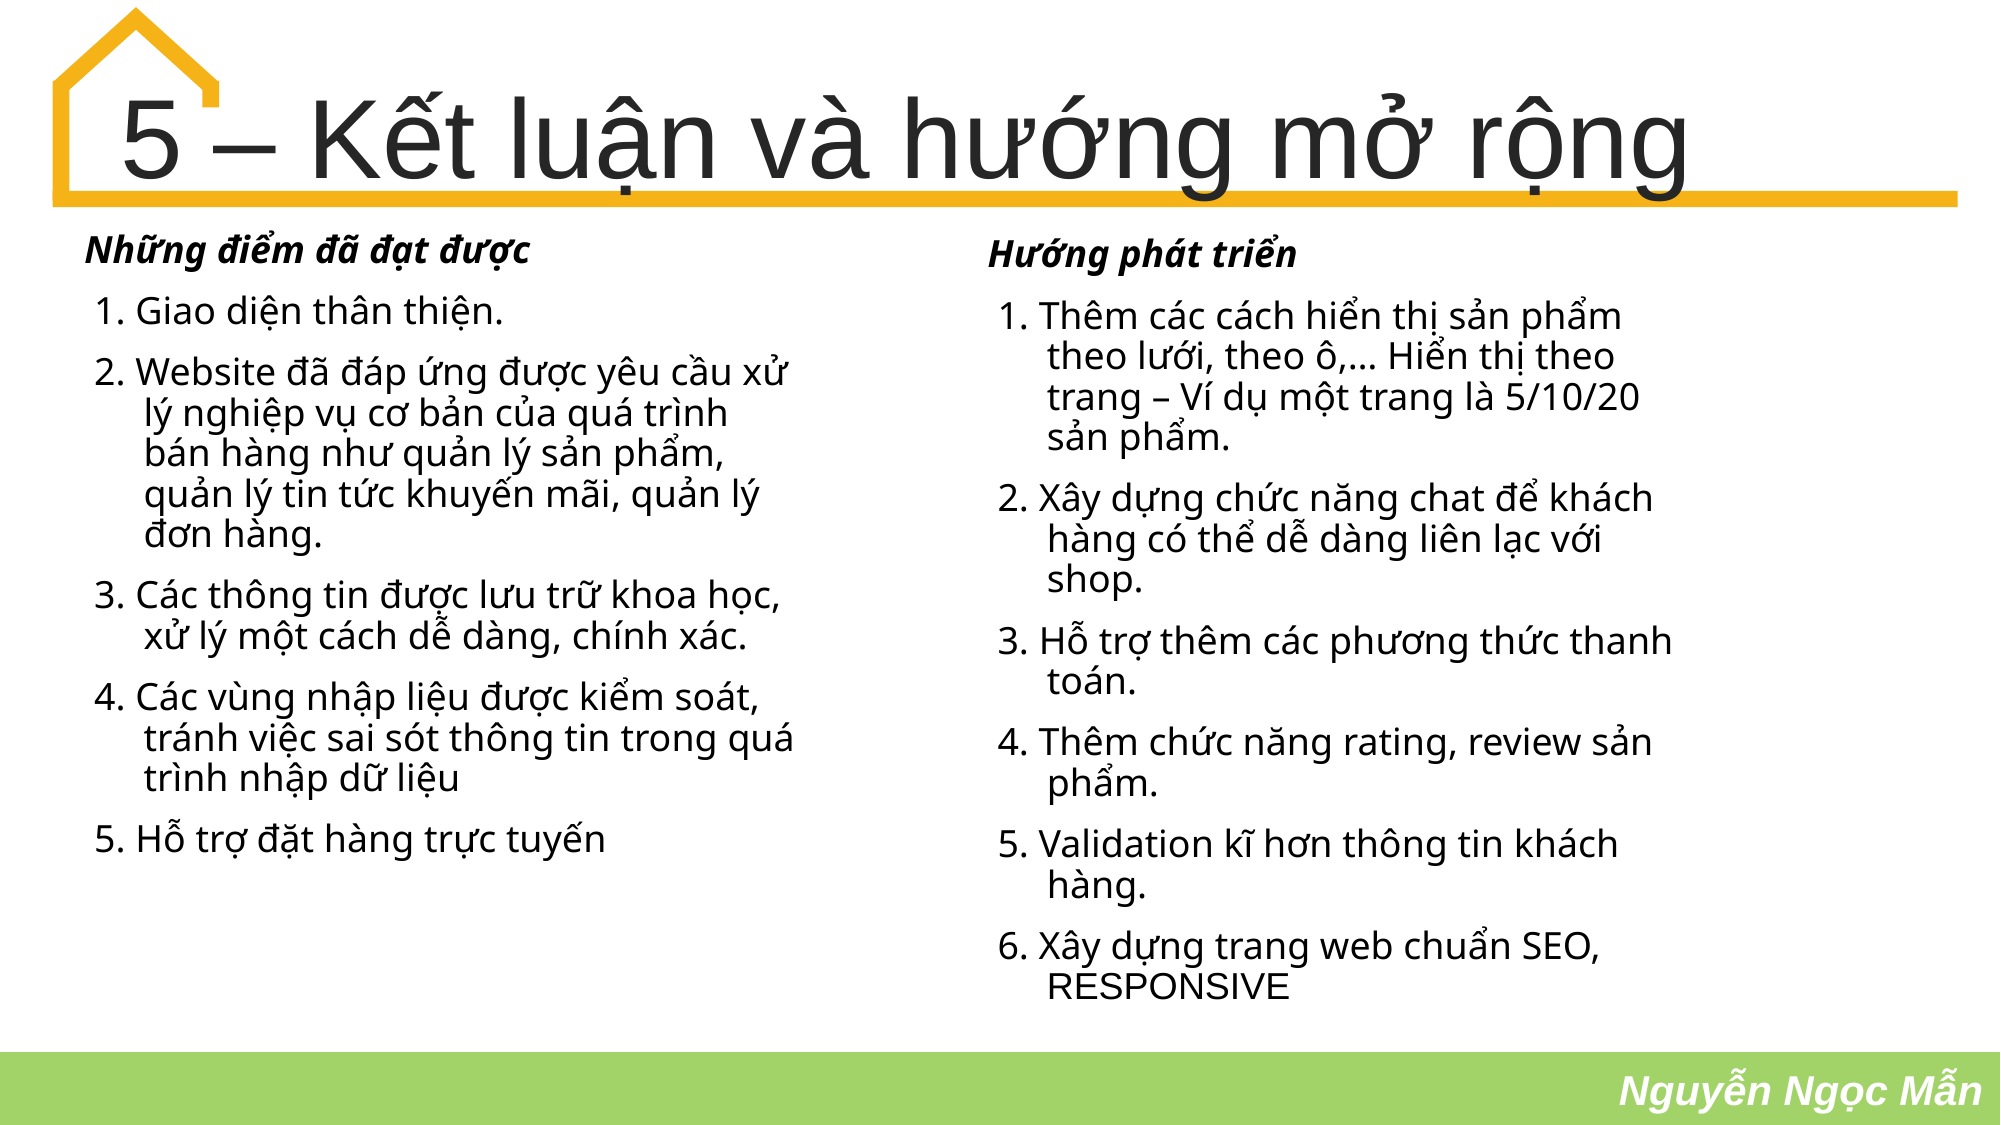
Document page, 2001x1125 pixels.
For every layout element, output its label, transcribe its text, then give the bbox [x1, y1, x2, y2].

text_box [0, 1051, 2000, 1125]
text_box Nguyễn Ngọc Mẫn [1604, 1056, 1999, 1122]
text_box Những điểm đã đạt được 1. Giao diện thân thiện. 2. Website đã đáp ứng được yêu cầu xử lý nghiệp vụ cơ bản của quá trình bán hàng như quản lý sản phẩm, quản lý tin tức khuyến mãi, quản lý đơn hàng. 3. Các thông tin được lưu trữ khoa học, xử lý một cách dễ dàng, chính xác. 4. Các vùng nhập liệu được kiểm soát, tránh việc sai sót thông tin trong quá trình nhập dữ liệu 5. Hỗ trợ đặt hàng trực tuyến [69, 223, 821, 1052]
list 5 – Kết luận và hướng mở rộng [105, 82, 1952, 202]
text_box Hướng phát triển 1. Thêm các cách hiển thị sản phẩm theo lưới, theo ô,… Hiển thị theo trang – Ví dụ một trang là 5/10/20 sản phẩm. 2. Xây dựng chức năng chat để khách hàng có thể dễ dàng liên lạc với shop. 3. Hỗ trợ thêm các phương thức thanh toán. 4. Thêm chức năng rating, review sản phẩm. 5. Validation kĩ hơn thông tin khách hàng. 6. Xây dựng trang web chuẩn SEO, RESPONSIVE [972, 228, 1725, 1057]
